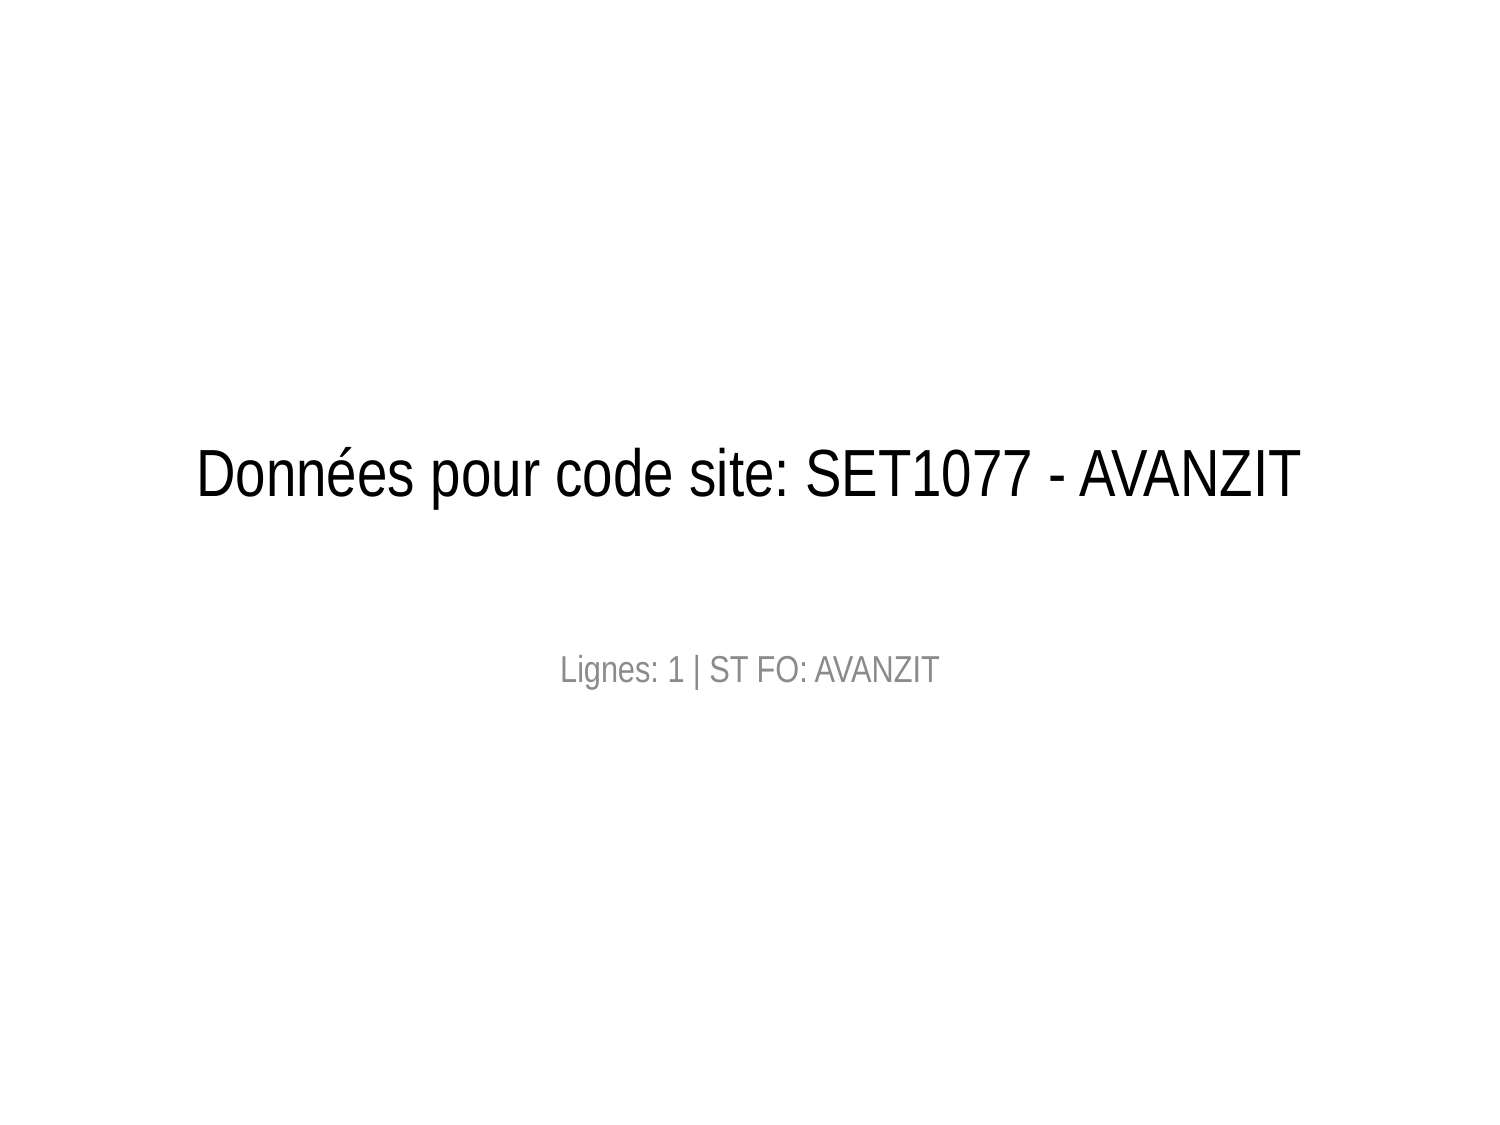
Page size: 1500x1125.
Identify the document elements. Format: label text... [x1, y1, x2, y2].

title Données pour code site: SET1077 - AVANZIT [112, 349, 1388, 591]
subtitle Lignes: 1 | ST FO: AVANZIT [225, 637, 1275, 925]
